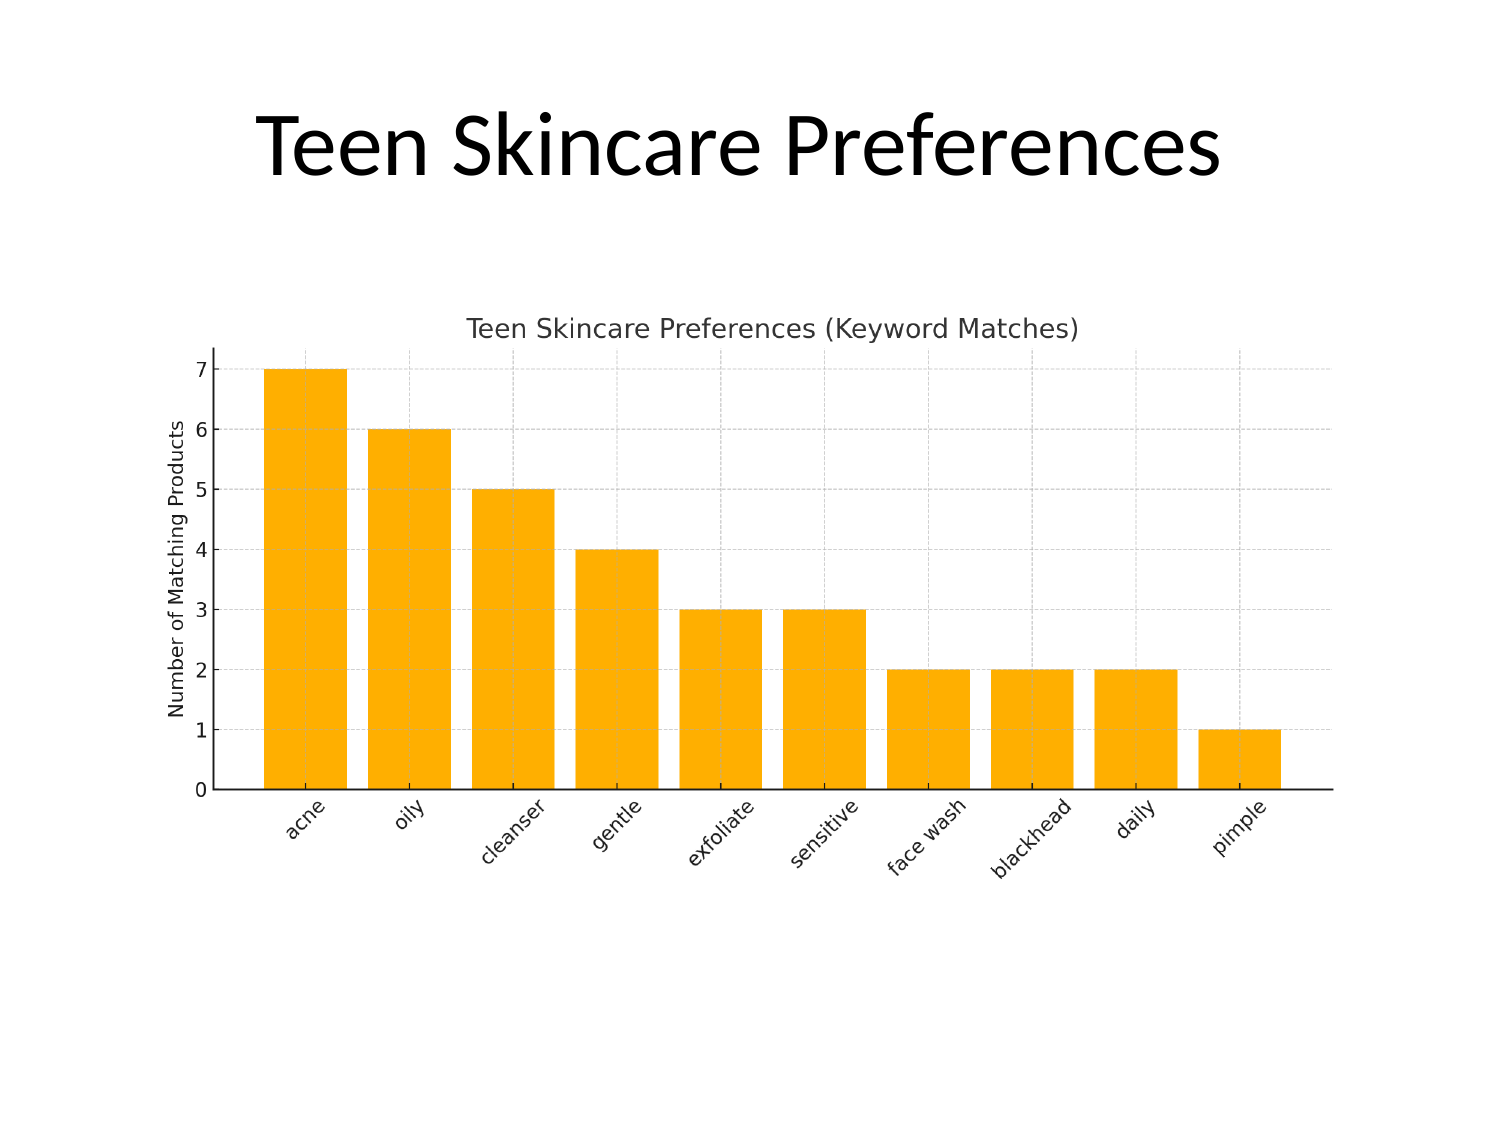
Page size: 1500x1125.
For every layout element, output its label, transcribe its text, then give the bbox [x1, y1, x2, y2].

picture [149, 299, 1351, 901]
title Teen Skincare Preferences [75, 45, 1425, 233]
